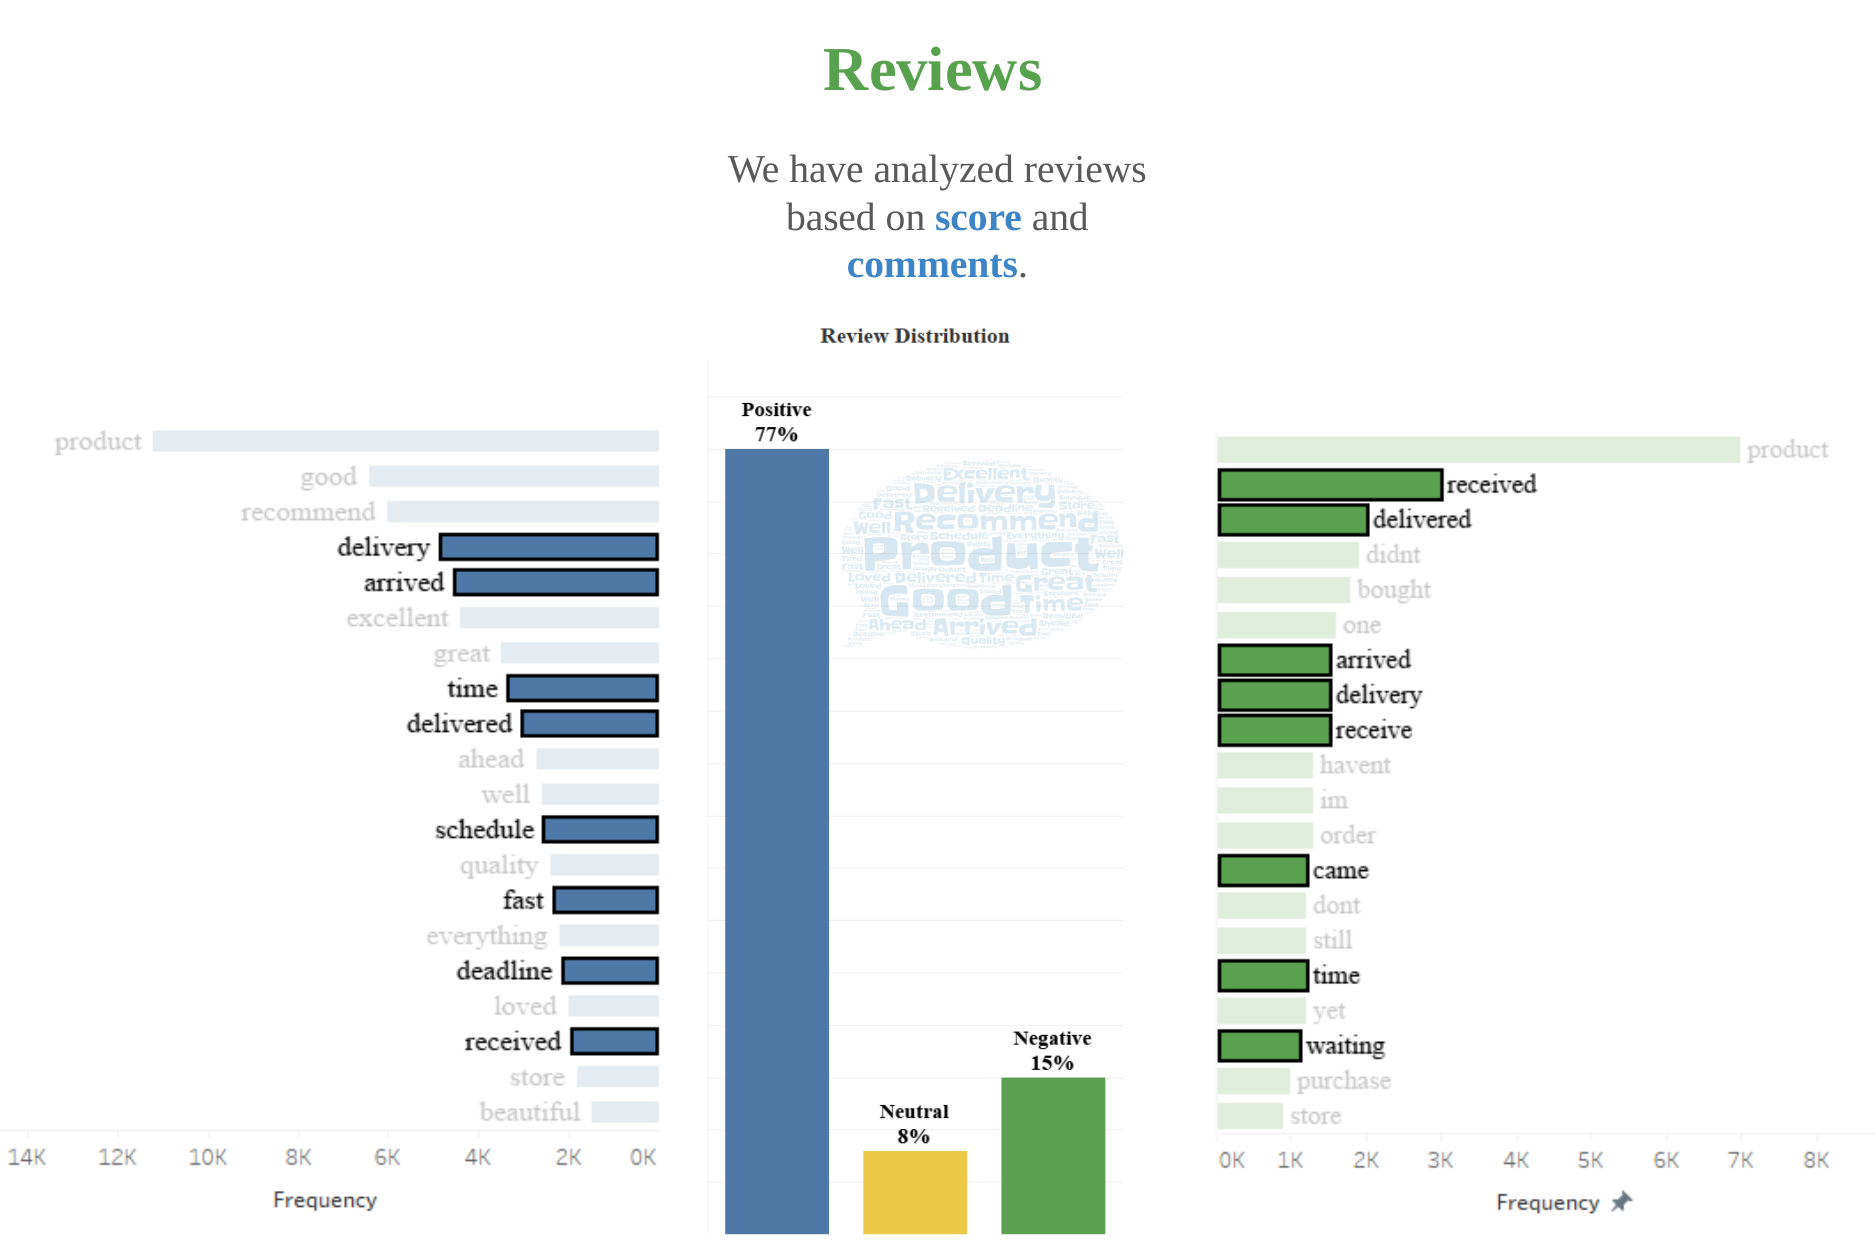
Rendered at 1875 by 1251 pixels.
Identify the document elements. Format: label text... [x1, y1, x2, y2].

picture [0, 429, 666, 1220]
text_box We have analyzed reviews based on score and comments. [707, 128, 1168, 301]
picture [704, 311, 1131, 1243]
text_box Reviews [808, 12, 1066, 118]
picture [1204, 429, 1875, 1220]
